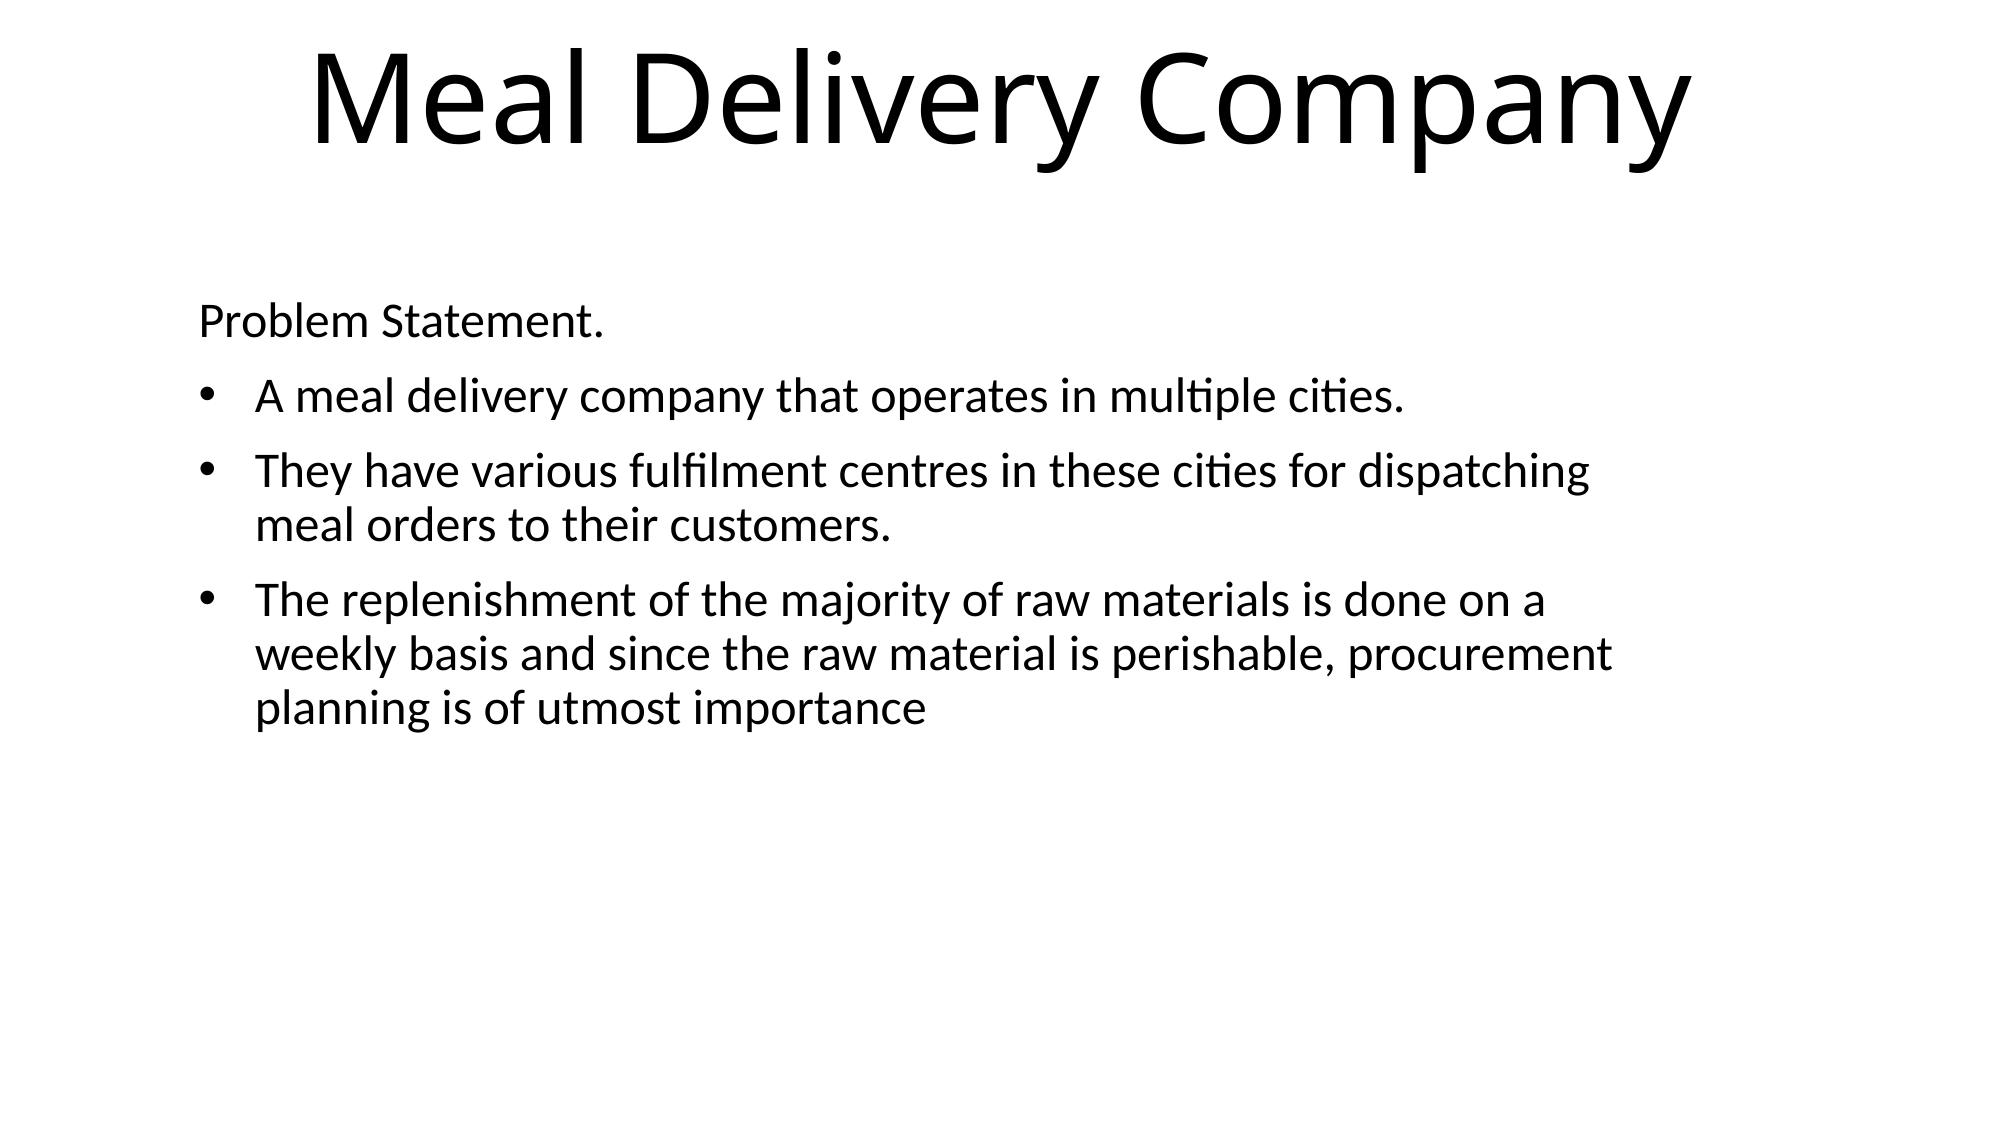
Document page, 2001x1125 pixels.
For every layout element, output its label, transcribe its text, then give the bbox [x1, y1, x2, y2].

title Meal Delivery Company [249, 21, 1750, 178]
subtitle Problem Statement. A meal delivery company that operates in multiple cities. They have various fulfilment centres in these cities for dispatching meal orders to their customers. The replenishment of the majority of raw materials is done on a weekly basis and since the raw material is perishable, procurement planning is of utmost importance [183, 287, 1684, 881]
